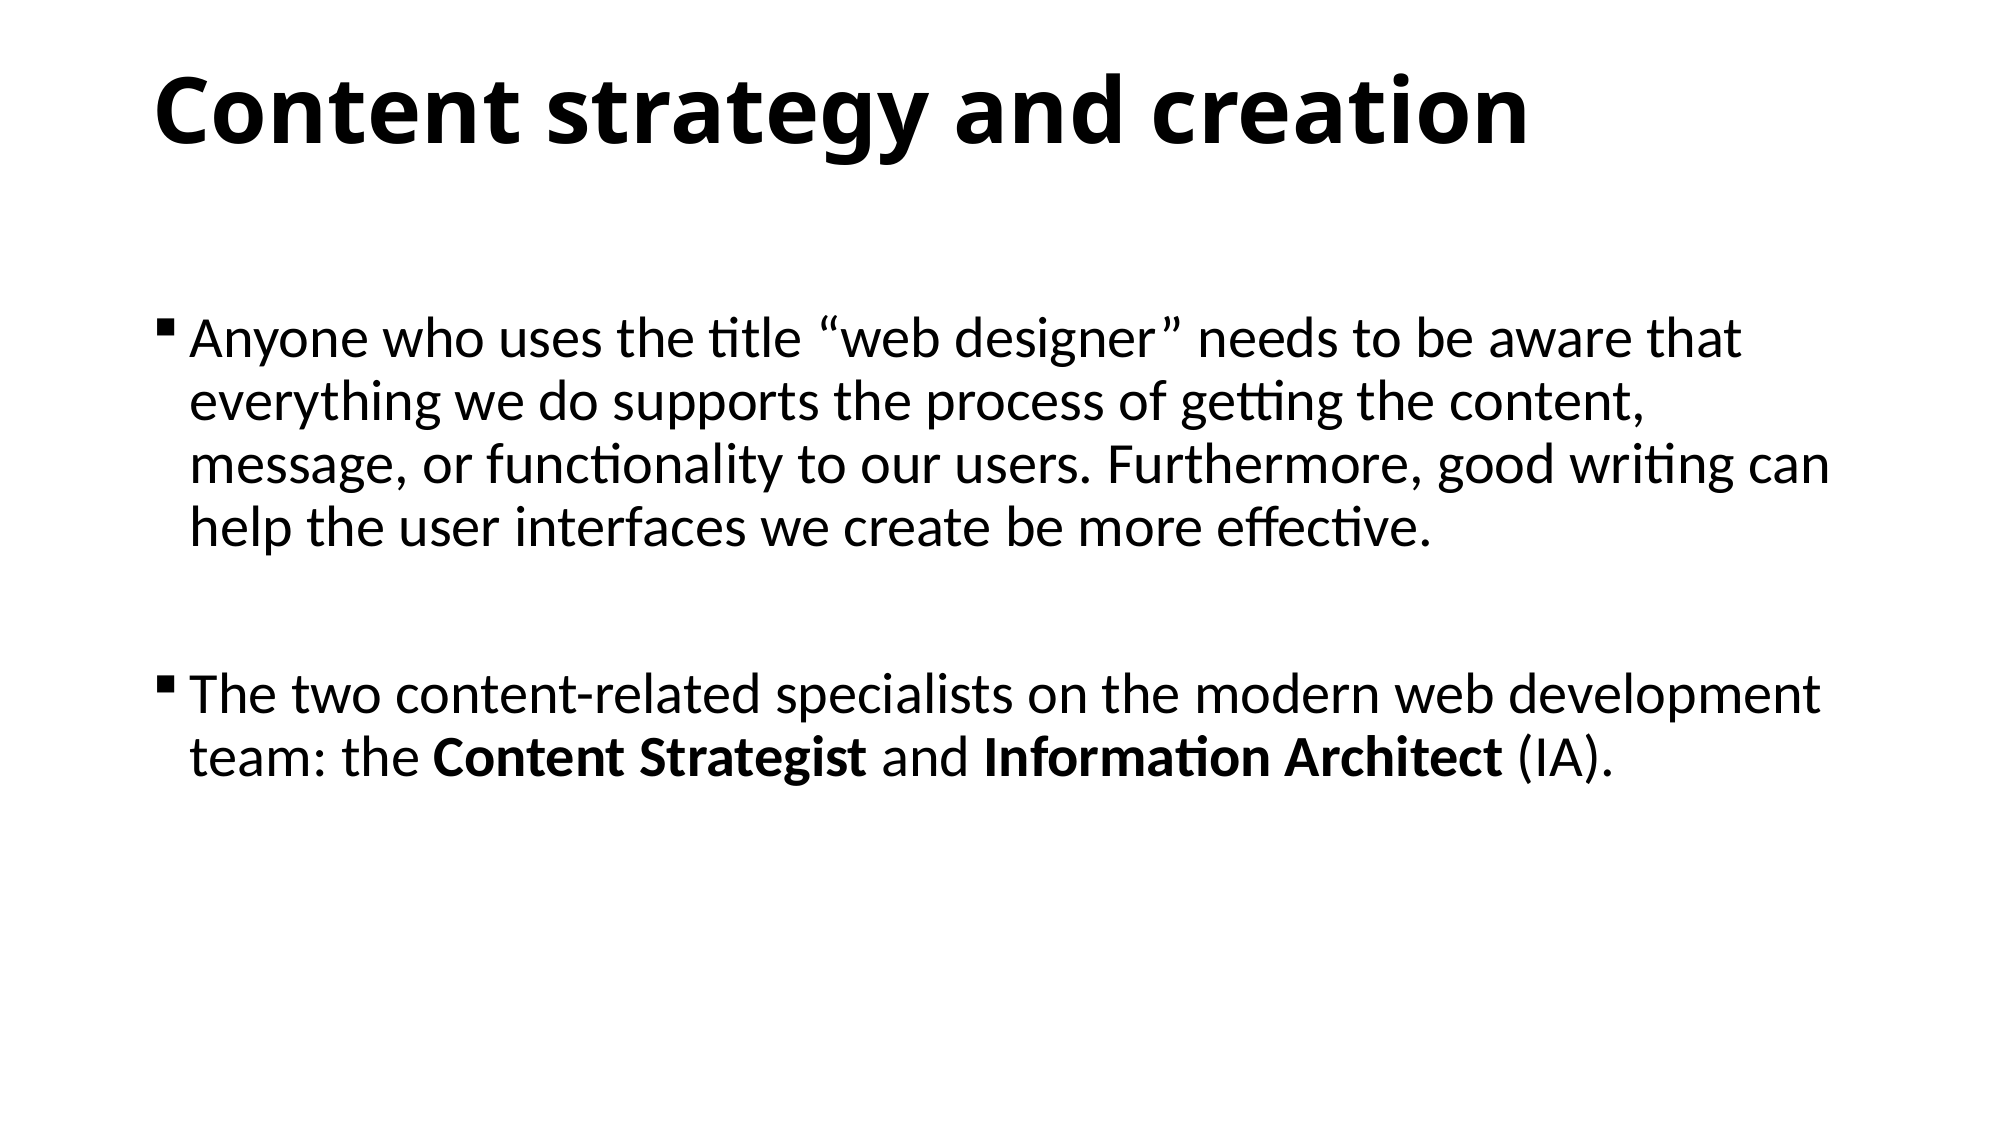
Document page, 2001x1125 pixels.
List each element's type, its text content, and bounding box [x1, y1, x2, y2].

title Content strategy and creation [137, 59, 1863, 278]
list Anyone who uses the title “web designer” needs to be aware that everything we do supports the process of getting the content, message, or functionality to our users. Furthermore, good writing can help the user interfaces we create be more effective. The two content-related specialists on the modern web development team: the Content Strategist and Information Architect (IA). [137, 299, 1863, 1014]
